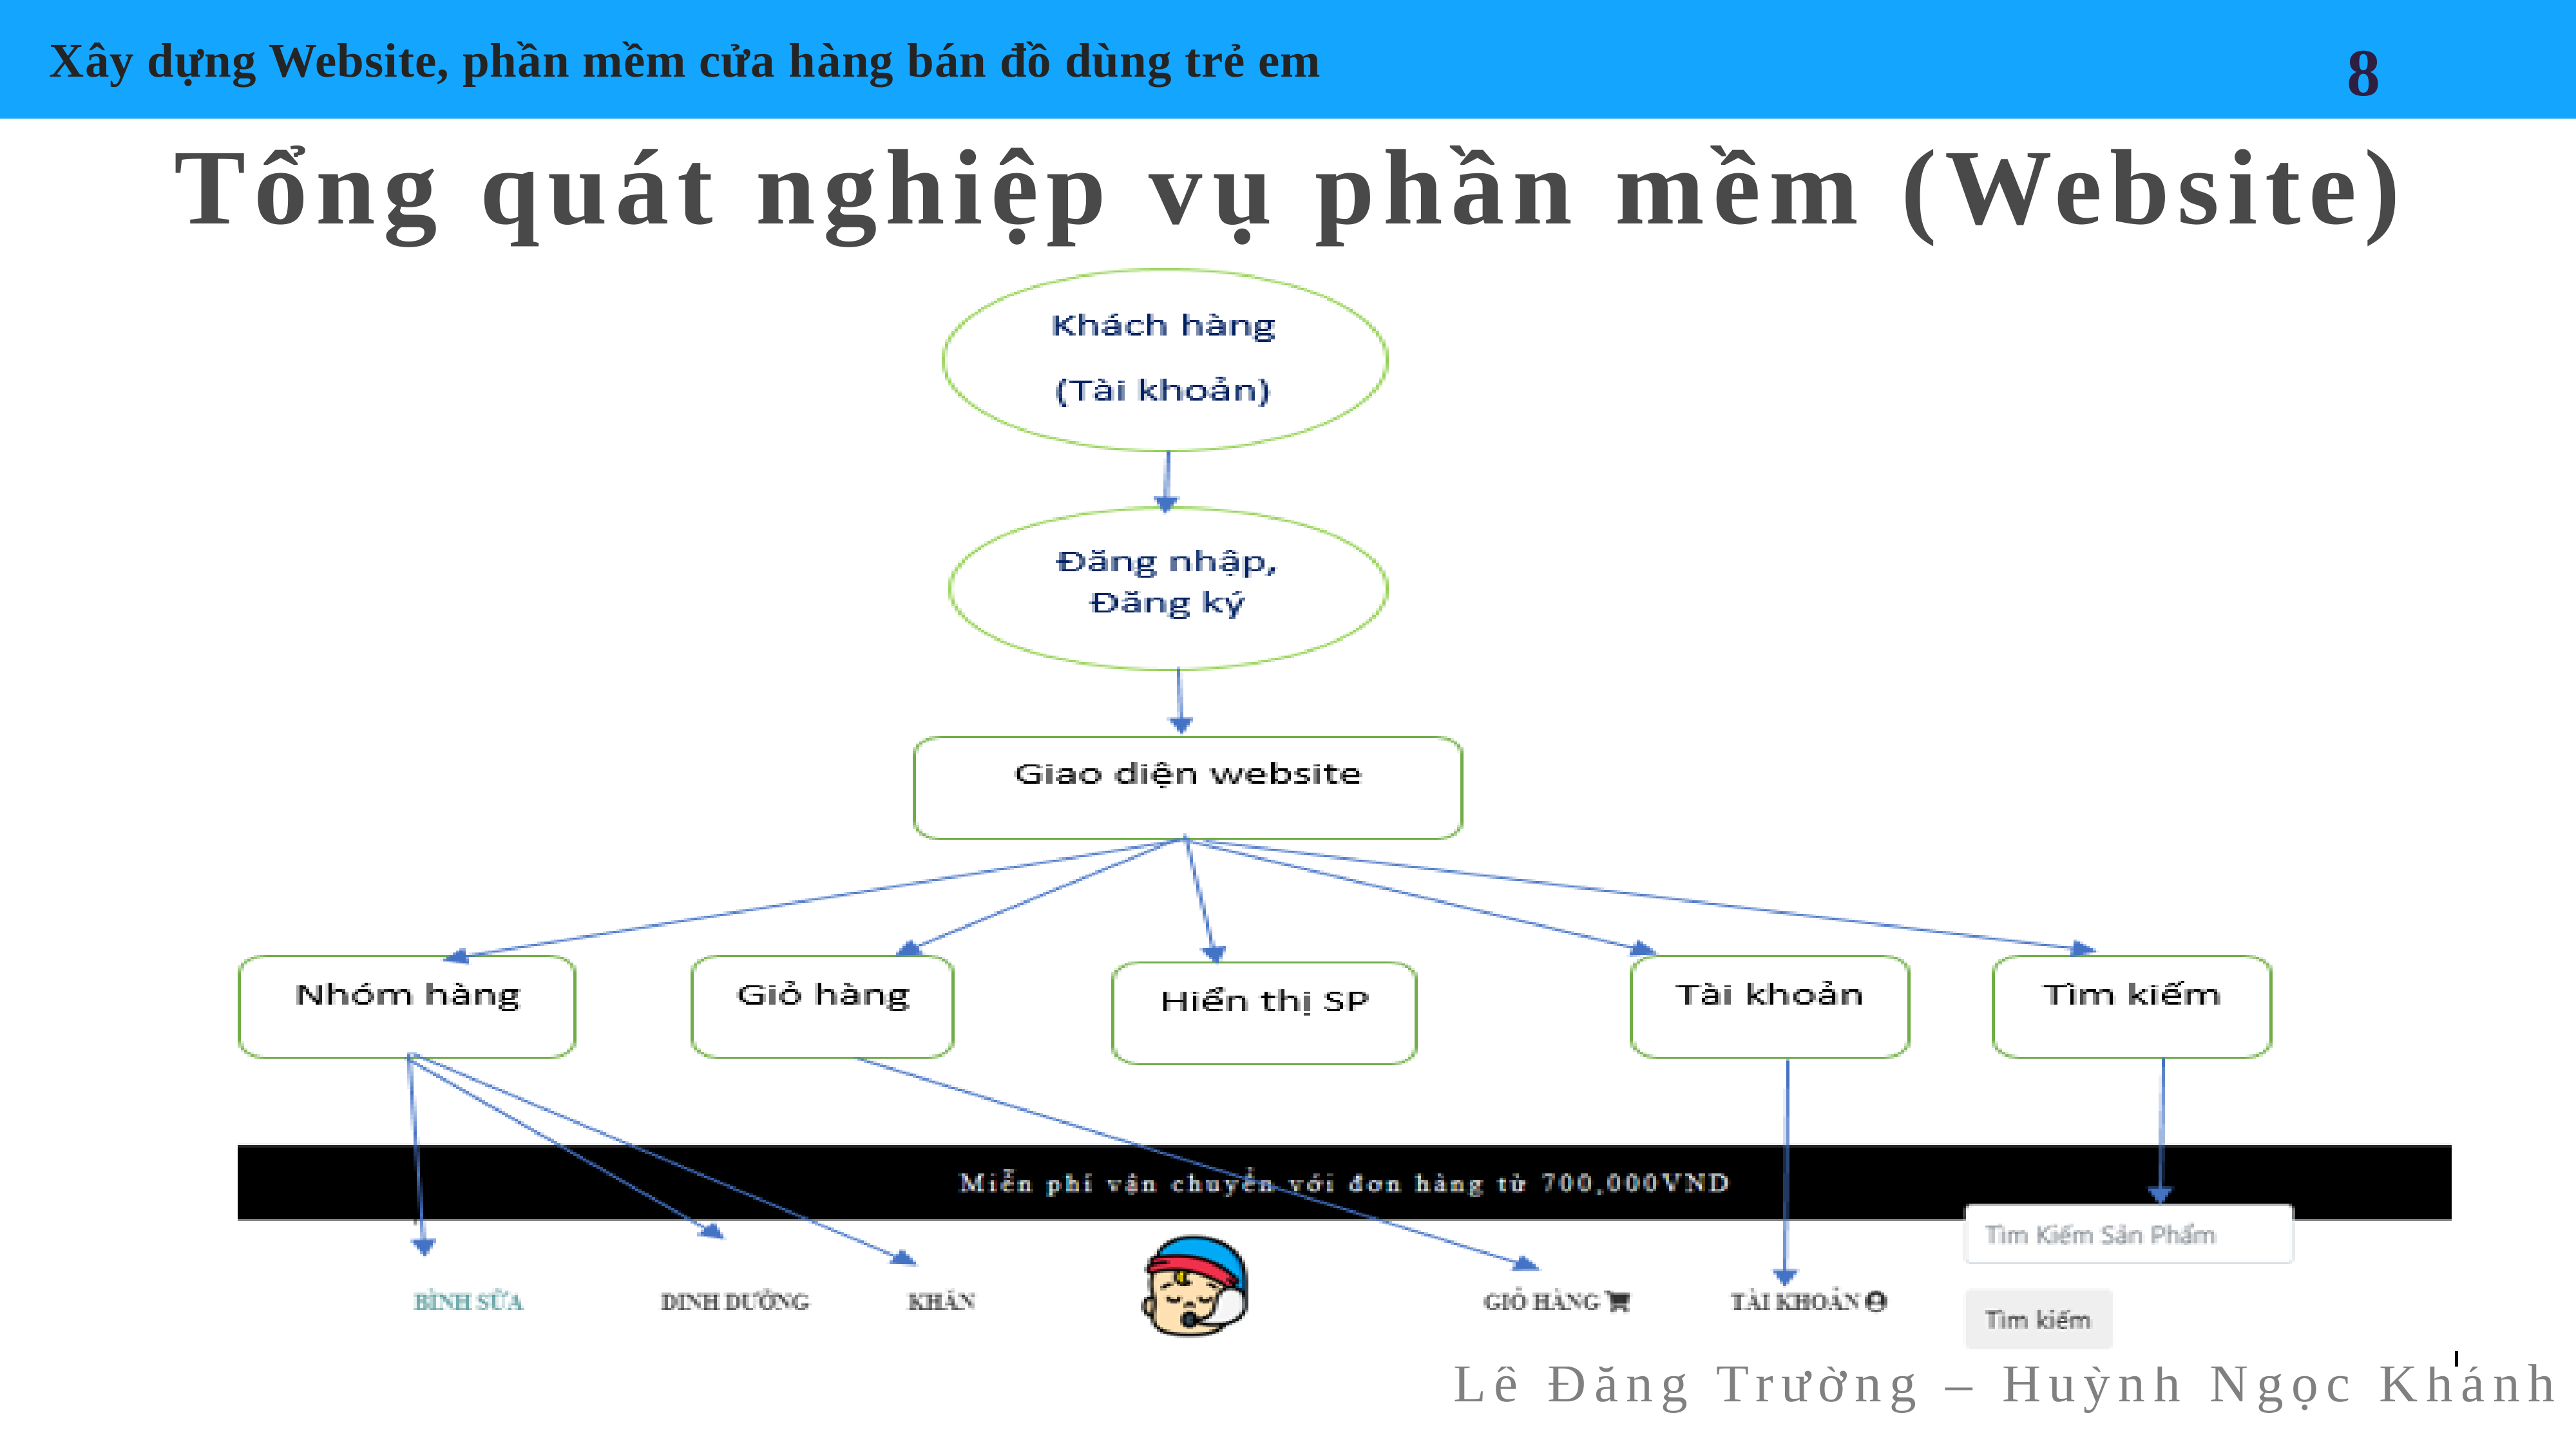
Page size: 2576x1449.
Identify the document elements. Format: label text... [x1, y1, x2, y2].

text_box Lê Đăng Trường – Huỳnh Ngọc Khánh [1444, 1343, 2566, 1417]
text_box Tổng quát nghiệp vụ phần mềm (Website) [0, 111, 2576, 251]
text_box 8 [2337, 23, 2440, 114]
picture [127, 251, 2521, 1367]
text_box Xây dựng Website, phần mềm cửa hàng bán đồ dùng trẻ em [0, 23, 1426, 91]
